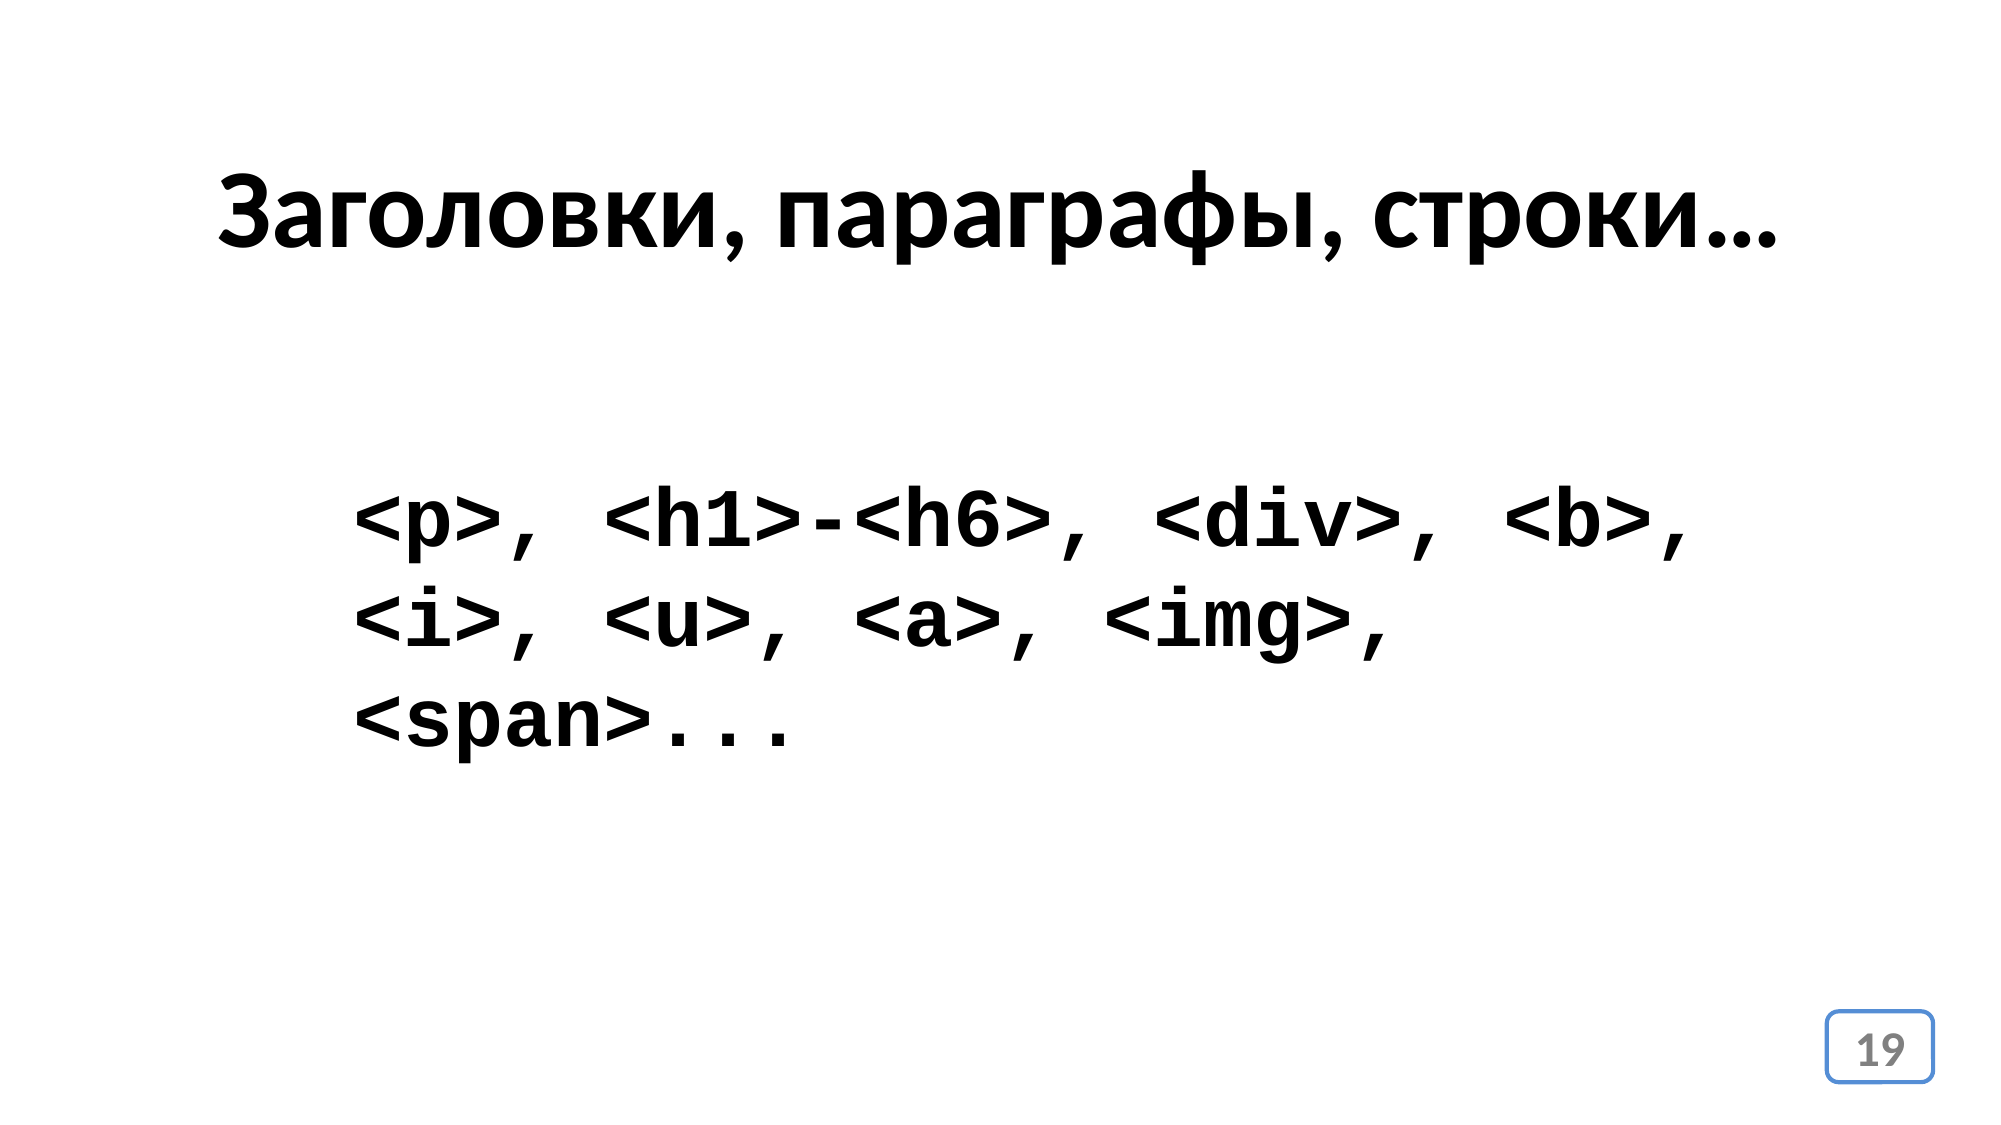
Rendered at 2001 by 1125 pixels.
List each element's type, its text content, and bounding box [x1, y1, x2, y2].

text_box 19 [1824, 1009, 1936, 1085]
text_box <p>, <h1>-<h6>, <div>, <b>, <i>, <u>, <a>, <img>, <span>... [338, 456, 1756, 771]
text_box Заголовки, параграфы, строки… [0, 127, 2000, 278]
